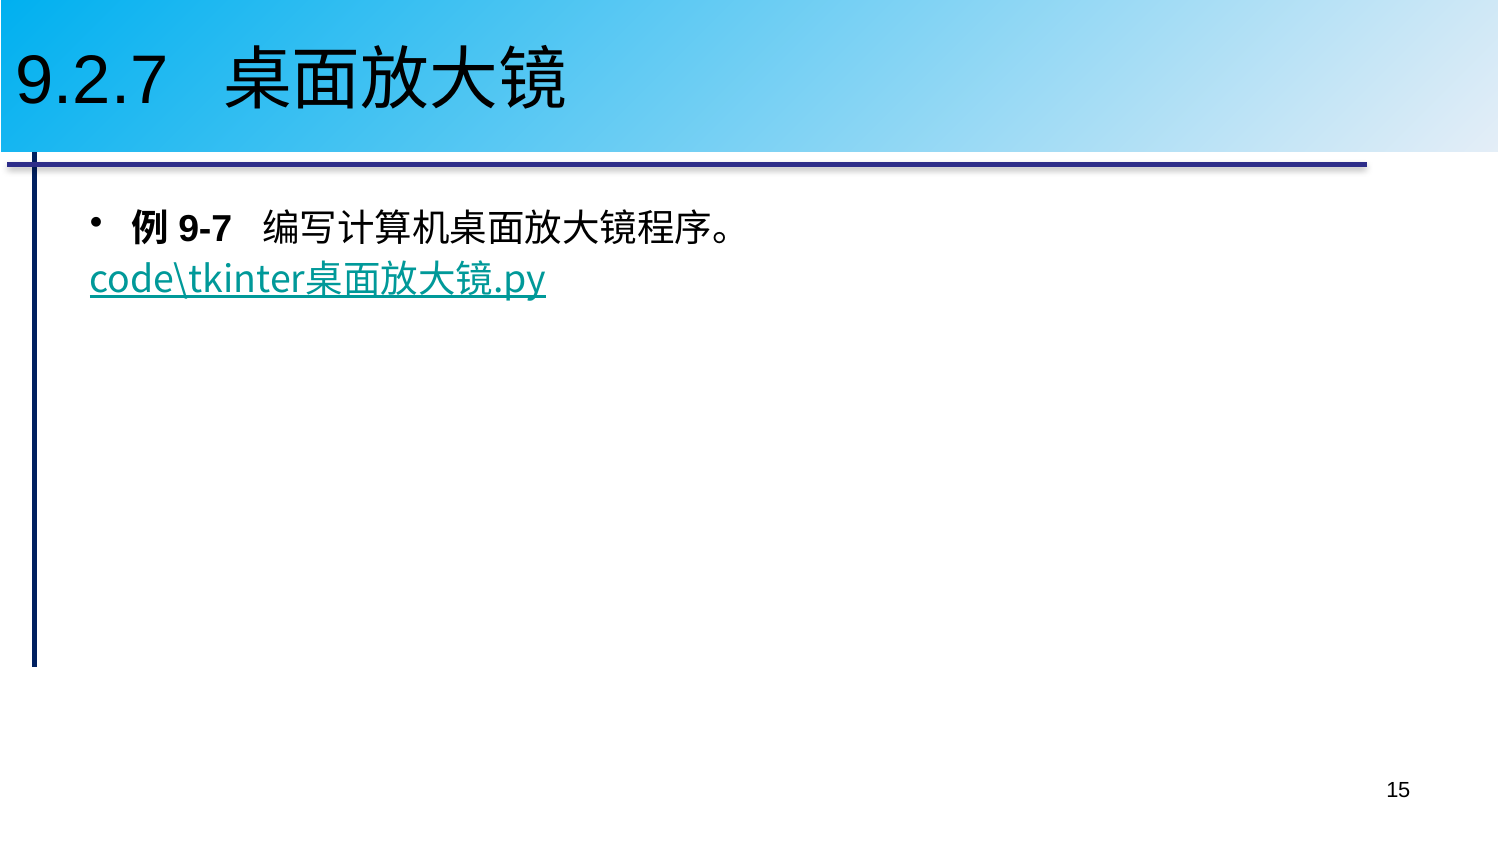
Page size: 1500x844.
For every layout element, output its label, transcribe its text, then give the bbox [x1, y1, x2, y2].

title 9.2.7 桌面放大镜 [0, 0, 1499, 152]
list 例9-7 编写计算机桌面放大镜程序。 code\tkinter桌面放大镜.py [74, 196, 1426, 755]
slide_number 15 [1074, 768, 1426, 828]
